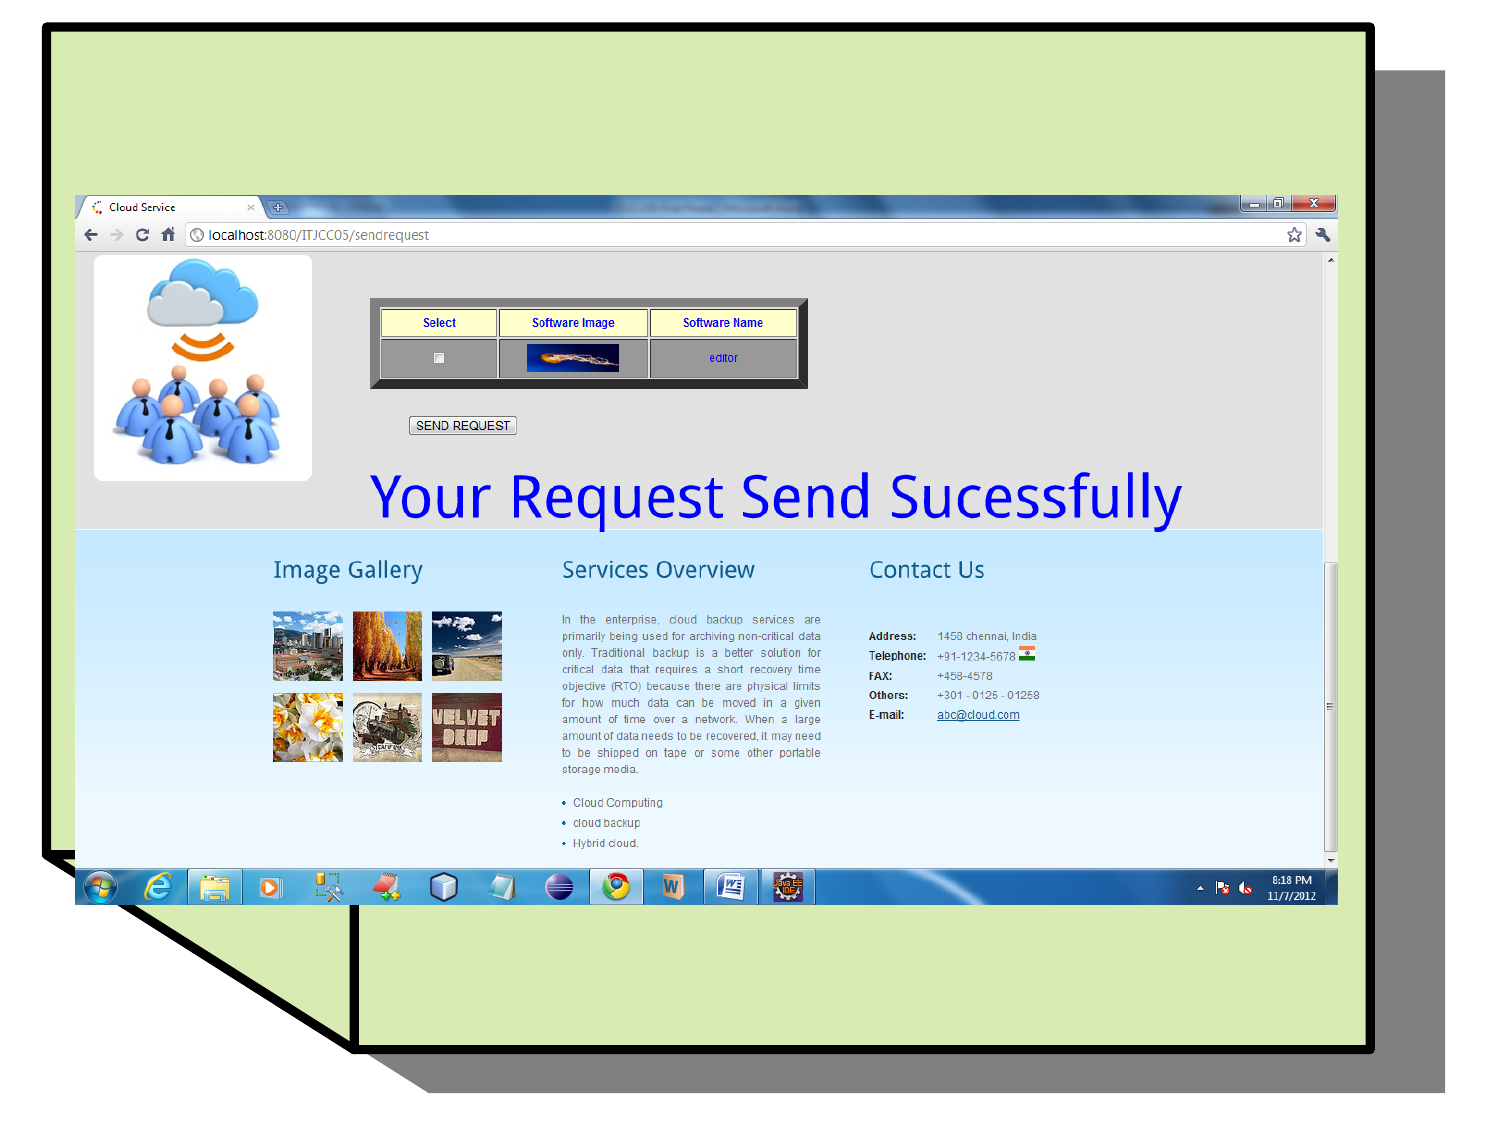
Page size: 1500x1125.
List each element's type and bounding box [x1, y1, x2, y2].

list [74, 194, 1338, 906]
